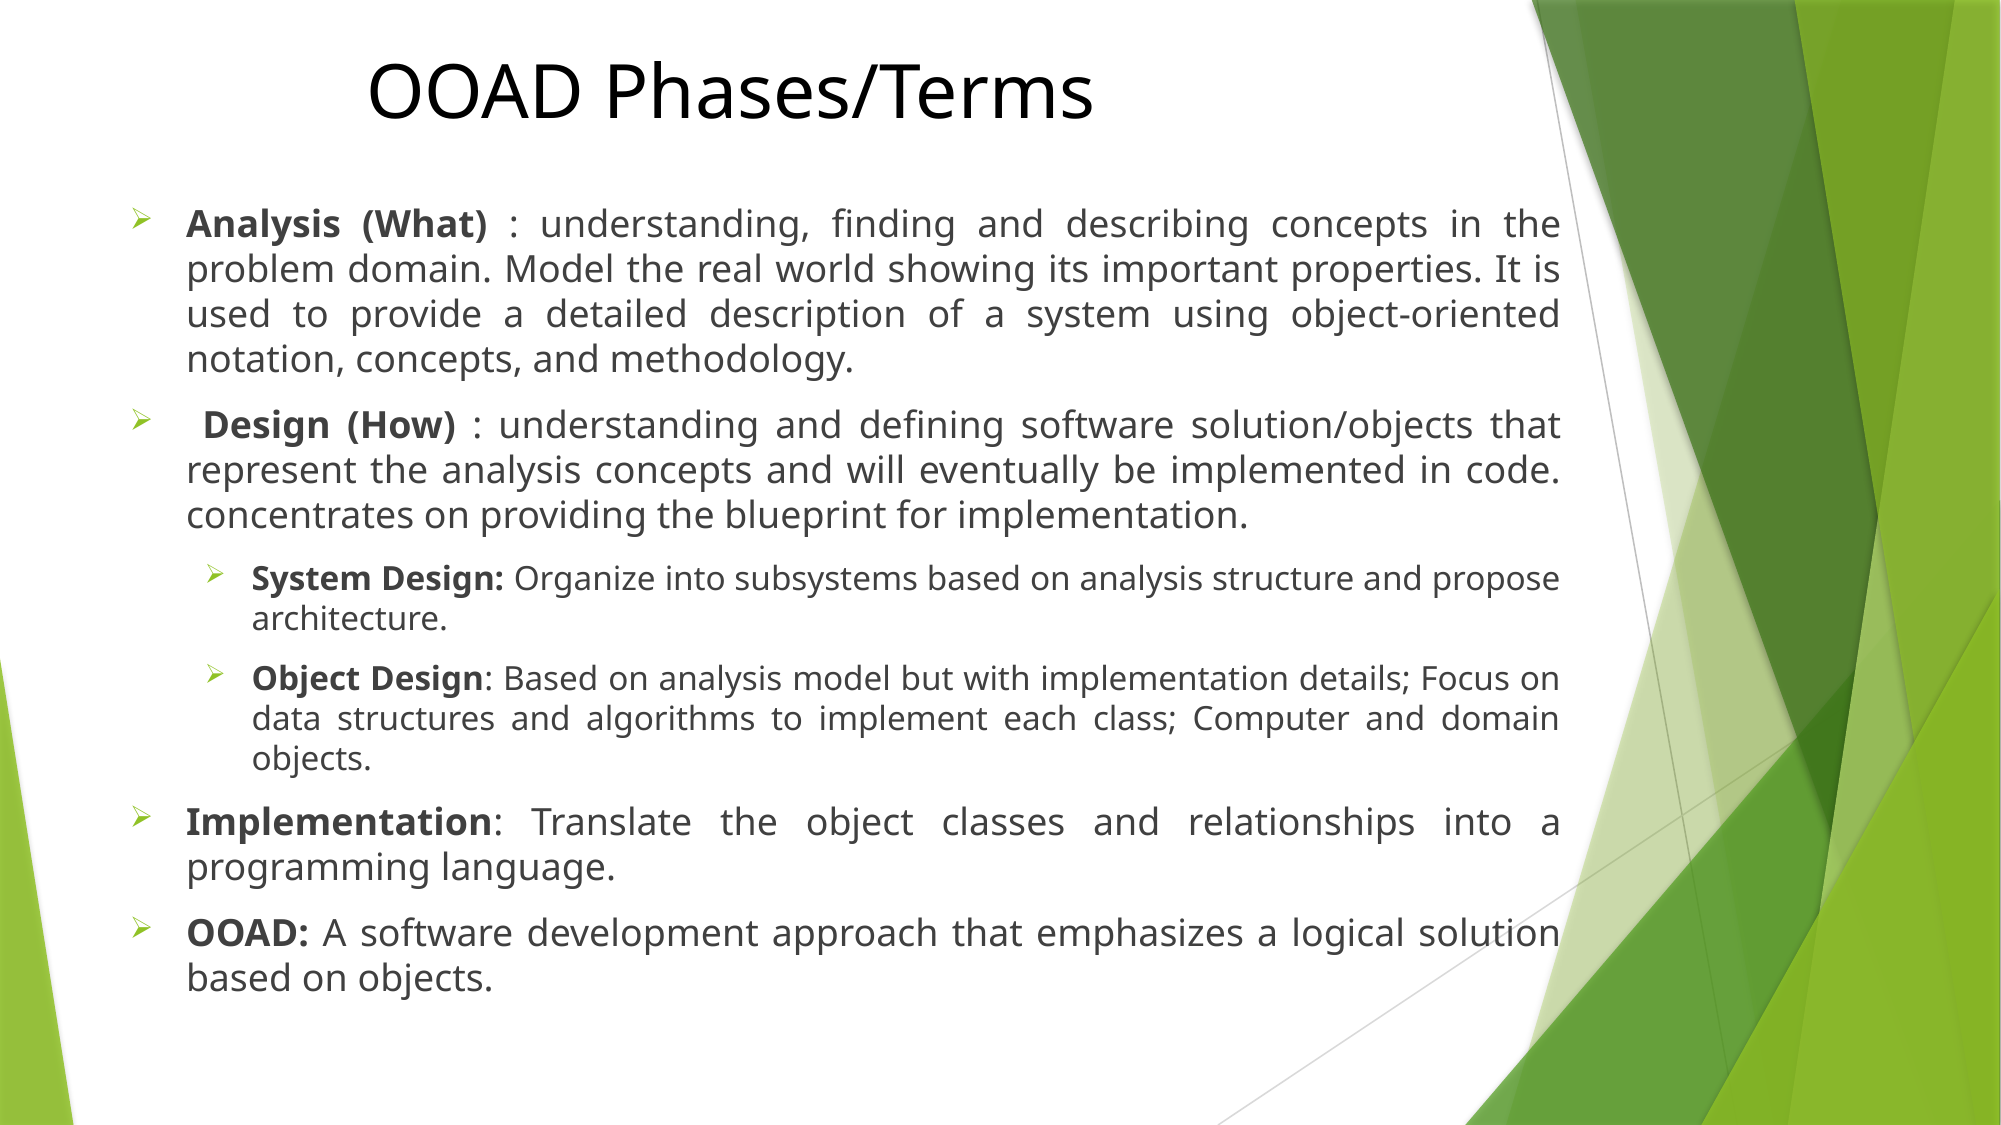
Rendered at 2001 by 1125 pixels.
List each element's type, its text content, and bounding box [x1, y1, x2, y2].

title OOAD Phases/Terms [0, 36, 1462, 247]
list Analysis (What) : understanding, finding and describing concepts in the problem domain. Model the real world showing its important properties. It is used to provide a detailed description of a system using object-oriented notation, concepts, and methodology. Design (How) : understanding and defining software solution/objects that represent the analysis concepts and will eventually be implemented in code. concentrates on providing the blueprint for implementation. System Design: Organize into subsystems based on analysis structure and propose architecture. Object Design: Based on analysis model but with implementation details; Focus on data structures and algorithms to implement each class; Computer and domain objects. Implementation: Translate the object classes and relationships into a programming language. OOAD: A software development approach that emphasizes a logical solution based on objects. [114, 192, 1578, 1049]
